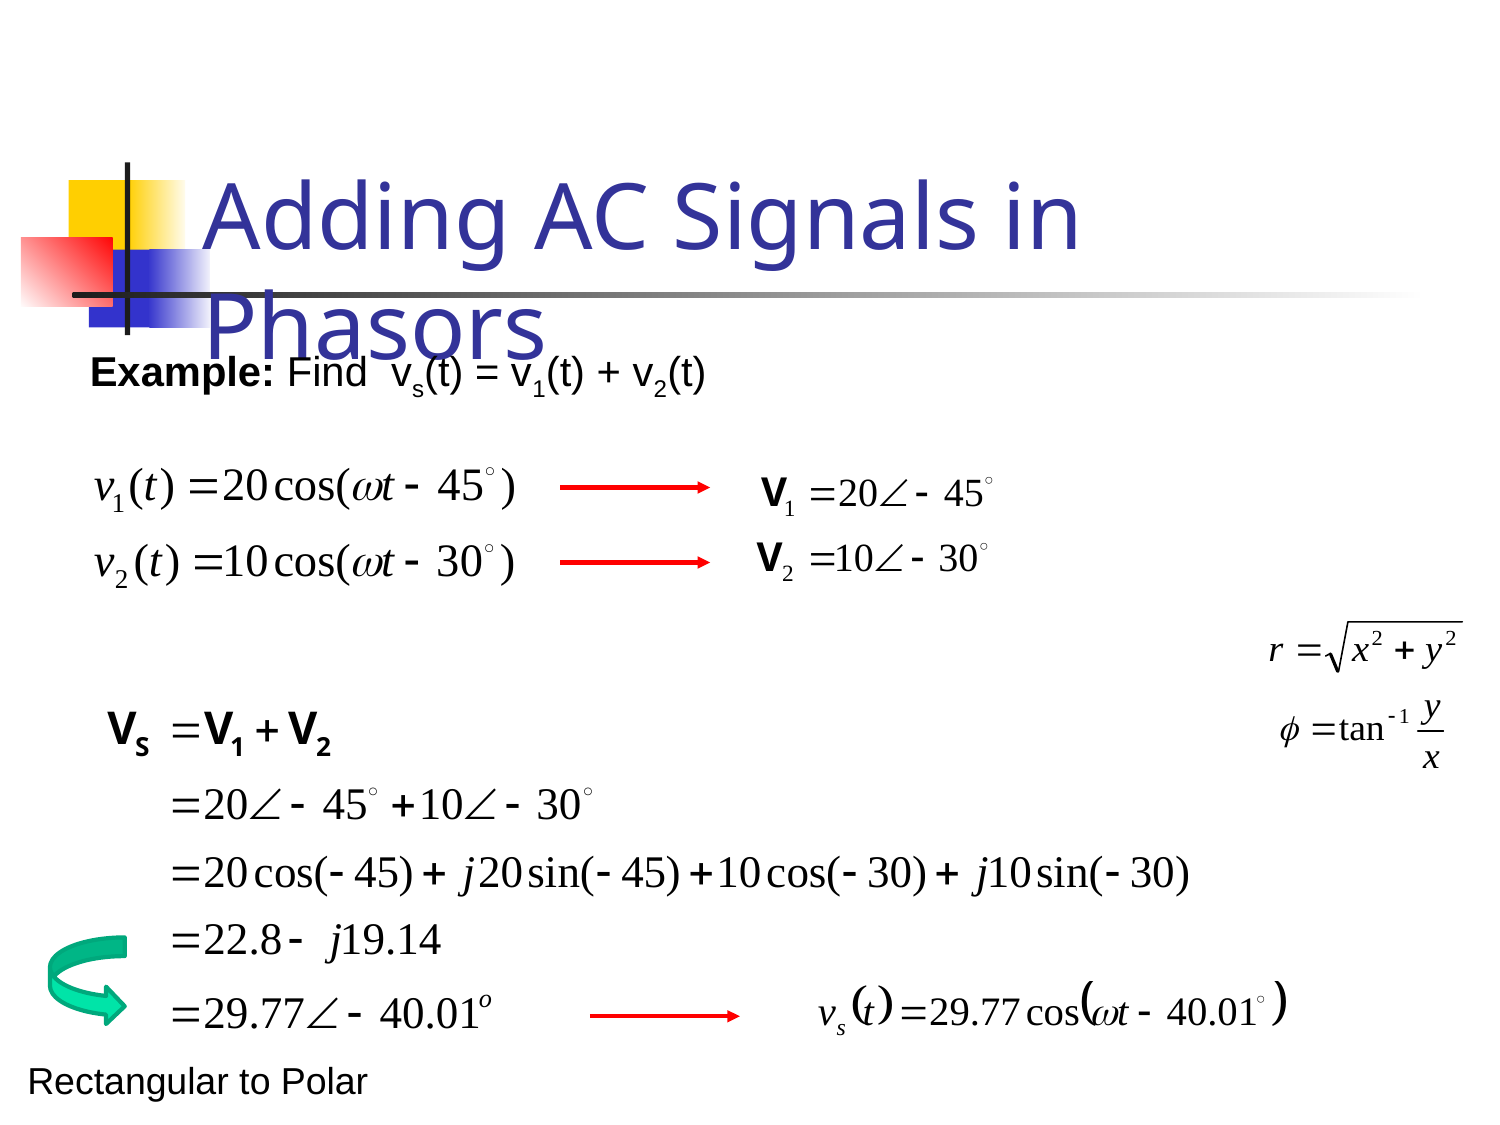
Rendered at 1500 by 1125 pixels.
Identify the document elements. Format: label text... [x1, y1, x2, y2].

text_box Example: Find vs(t) = v1(t) + v2(t) [75, 337, 788, 410]
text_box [749, 462, 1001, 590]
text_box Rectangular to Polar [12, 1049, 413, 1110]
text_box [99, 702, 1198, 1038]
title Adding AC Signals in Phasors [187, 149, 1438, 275]
text_box [47, 937, 94, 1016]
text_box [87, 449, 526, 598]
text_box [1262, 612, 1472, 777]
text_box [812, 980, 1288, 1046]
